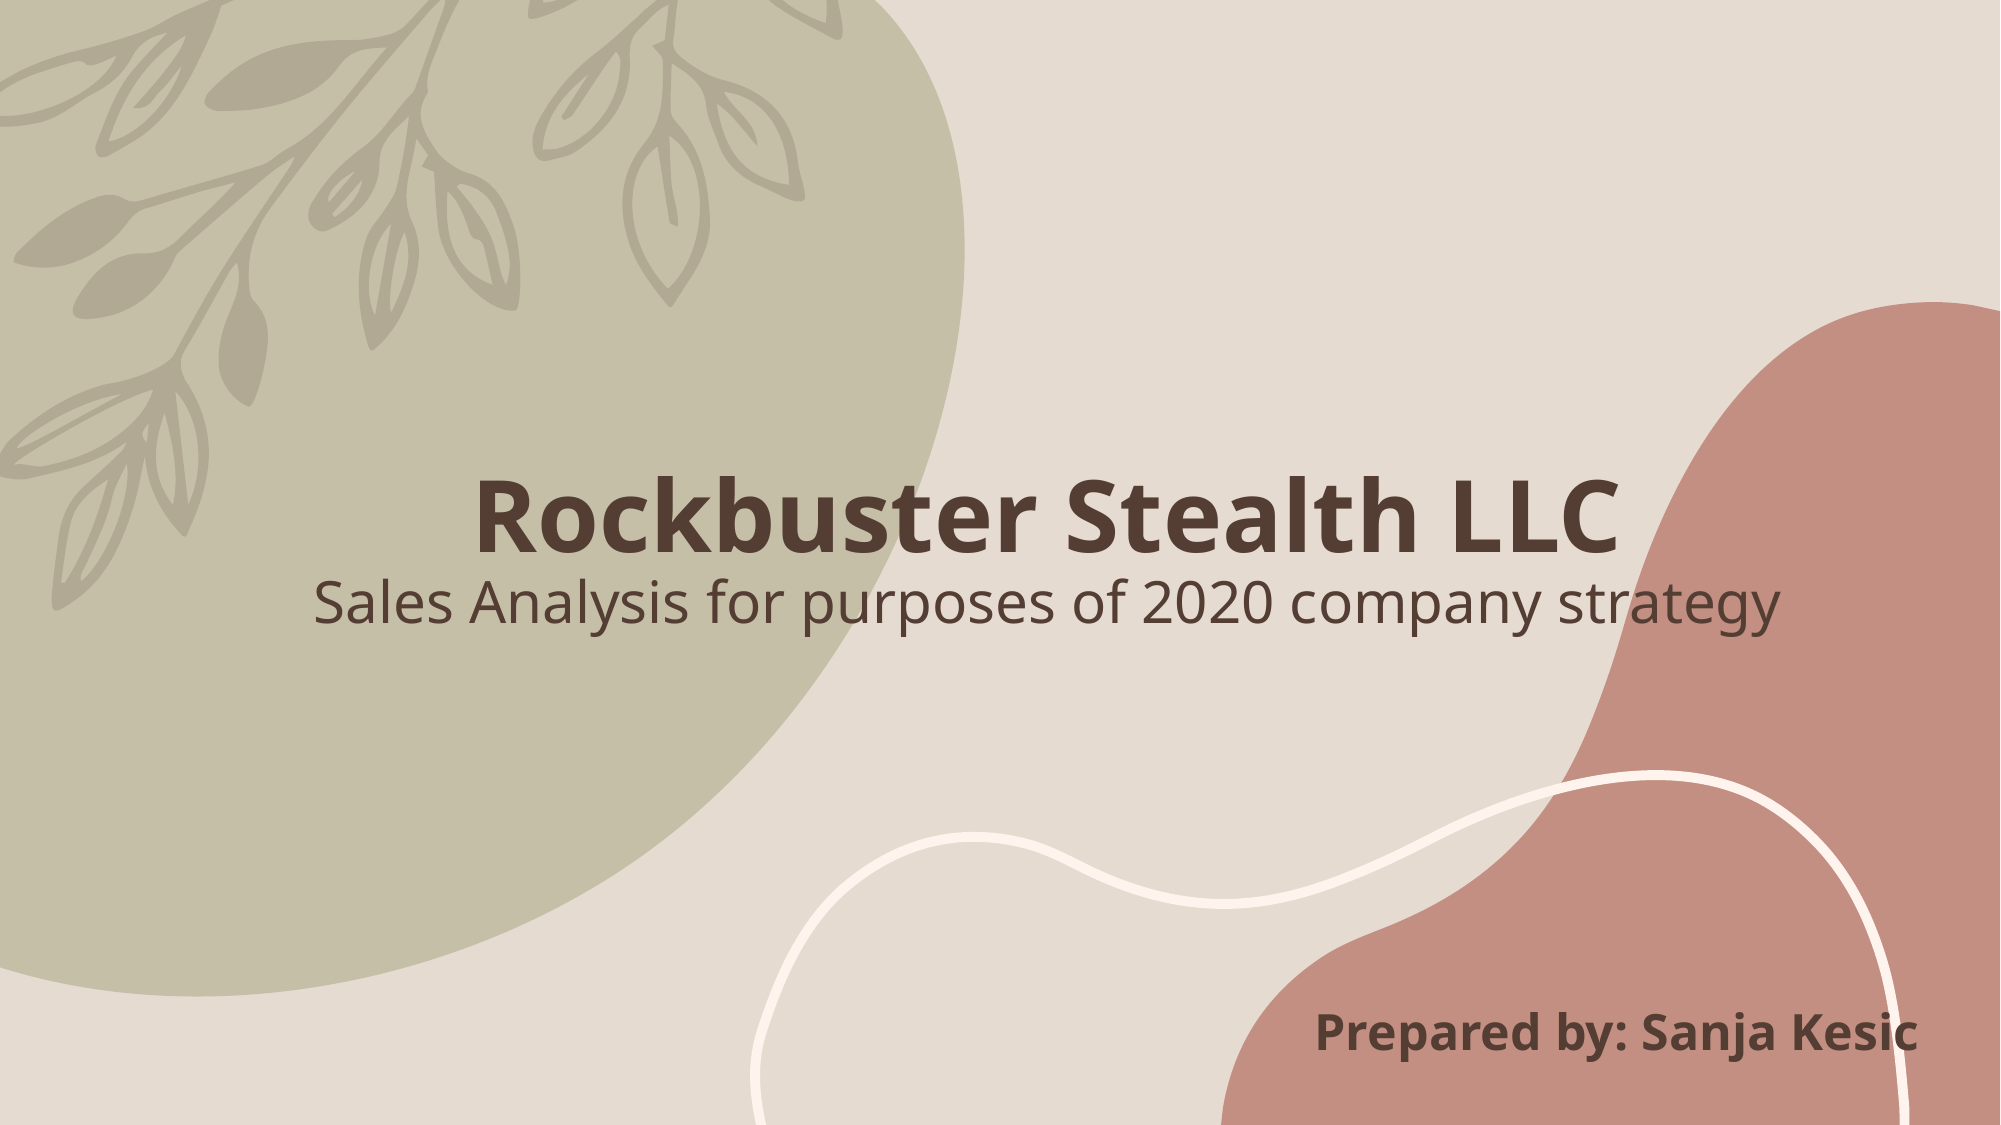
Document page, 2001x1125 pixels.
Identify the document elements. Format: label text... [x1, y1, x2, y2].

subtitle Prepared by: Sanja Kesic [866, 999, 2000, 1125]
title Rockbuster Stealth LLC Sales Analysis for purposes of 2020 company strategy [229, 252, 1866, 645]
